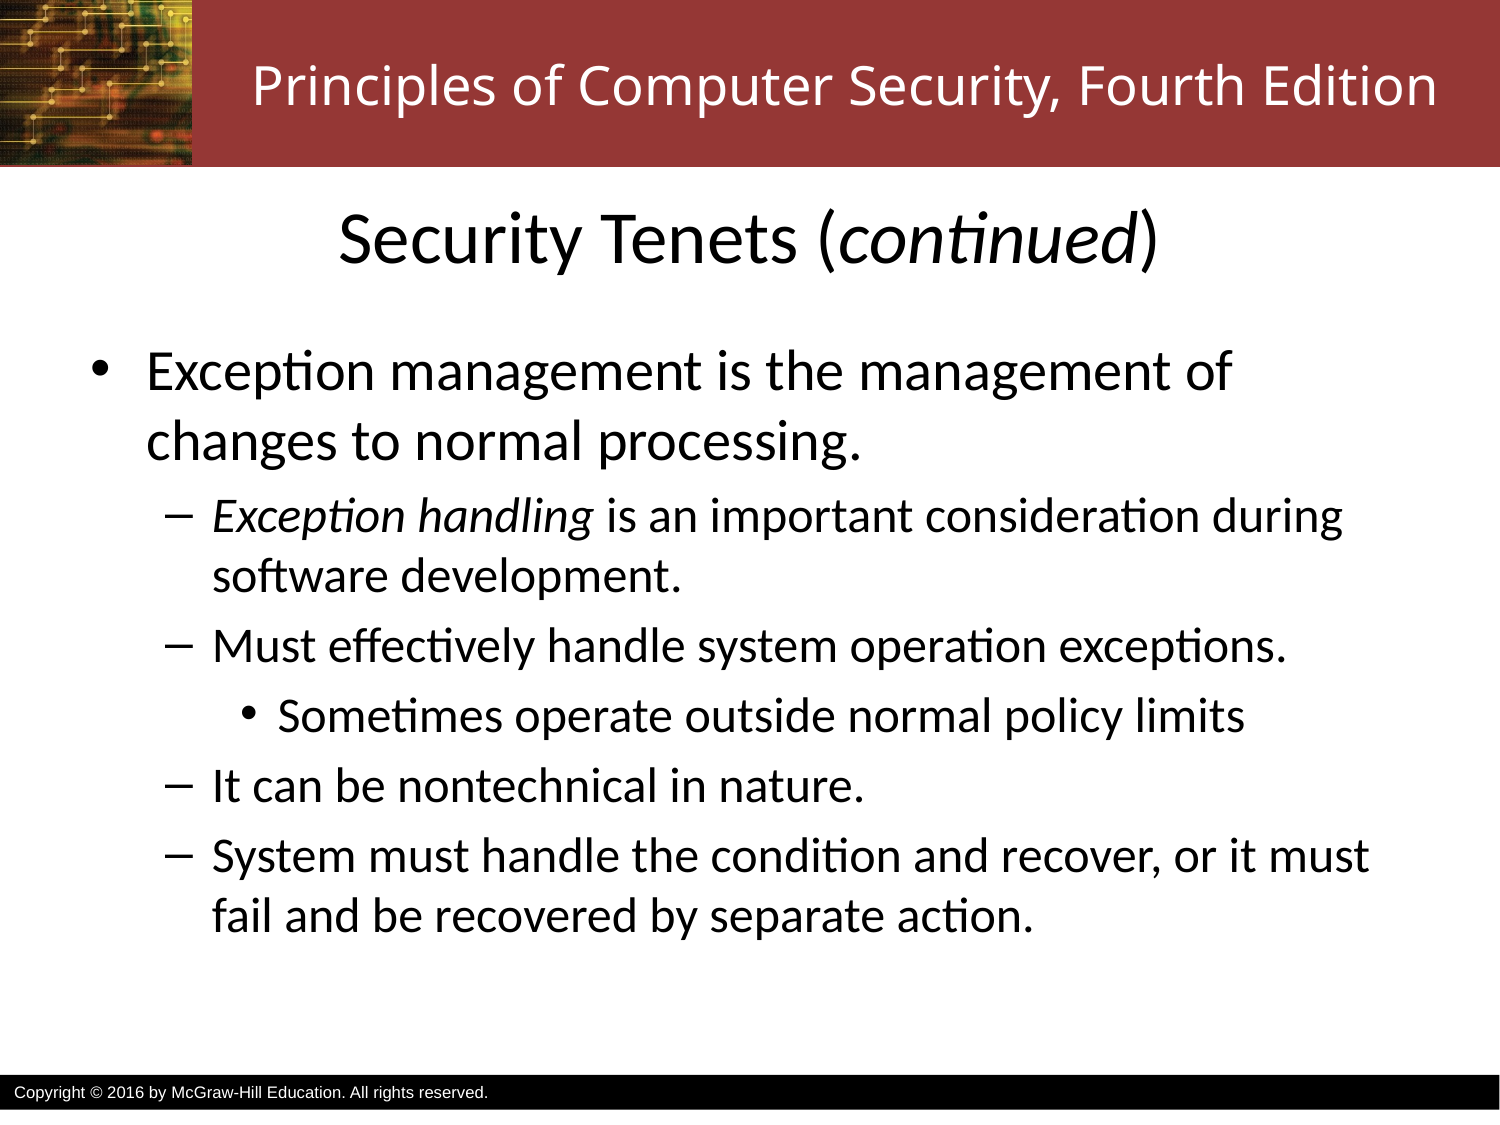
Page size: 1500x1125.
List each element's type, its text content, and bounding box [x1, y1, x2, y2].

title Security Tenets (continued) [75, 181, 1425, 324]
list Exception management is the management of changes to normal processing. Exception handling is an important consideration during software development. Must effectively handle system operation exceptions. Sometimes operate outside normal policy limits It can be nontechnical in nature. System must handle the condition and recover, or it must fail and be recovered by separate action. [75, 324, 1425, 1038]
picture [0, 0, 192, 165]
